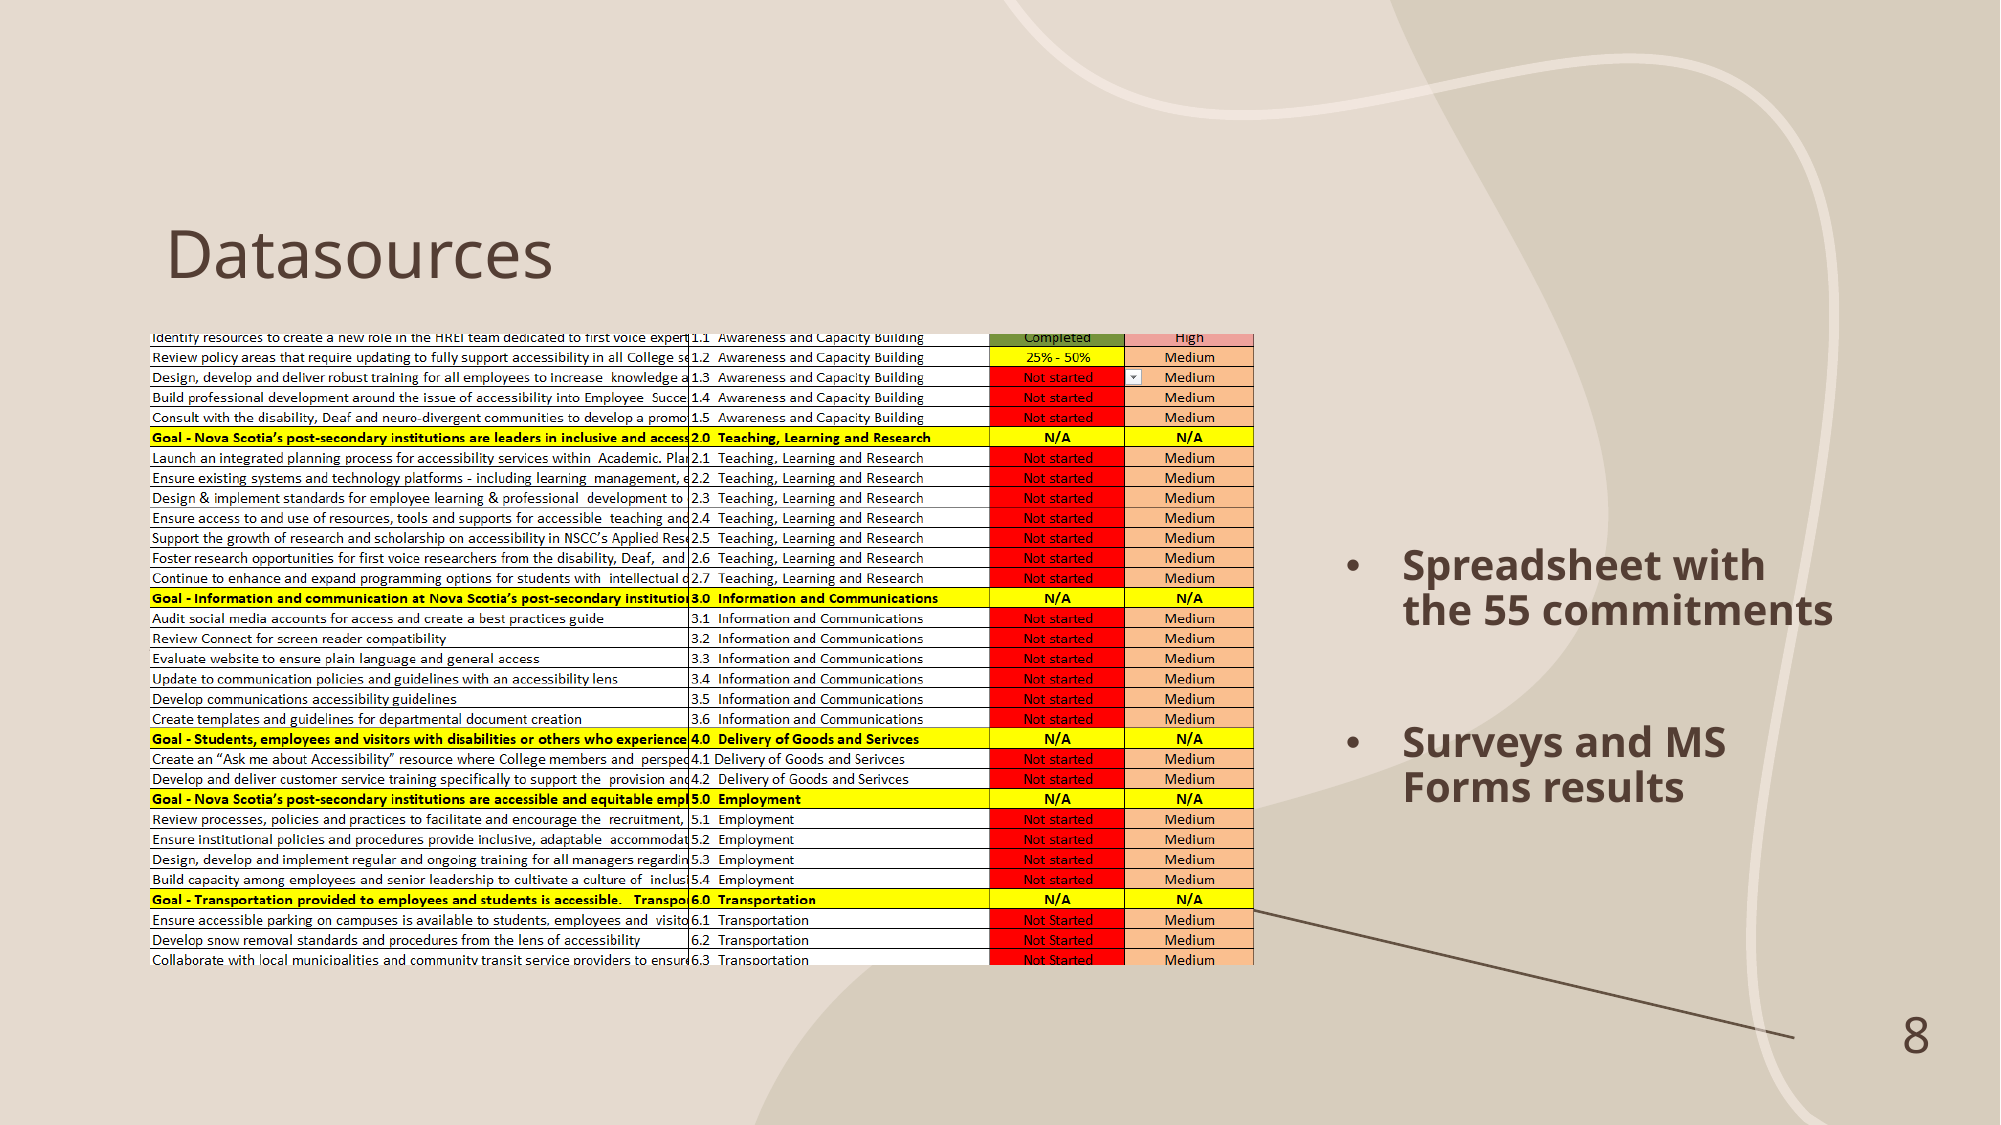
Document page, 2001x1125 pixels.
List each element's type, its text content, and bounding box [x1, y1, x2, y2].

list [149, 334, 1254, 965]
title Datasources [150, 149, 1850, 300]
slide_number 8 [1862, 964, 1971, 1112]
list Spreadsheet with the 55 commitments Surveys and MS Forms results [1330, 334, 1850, 965]
